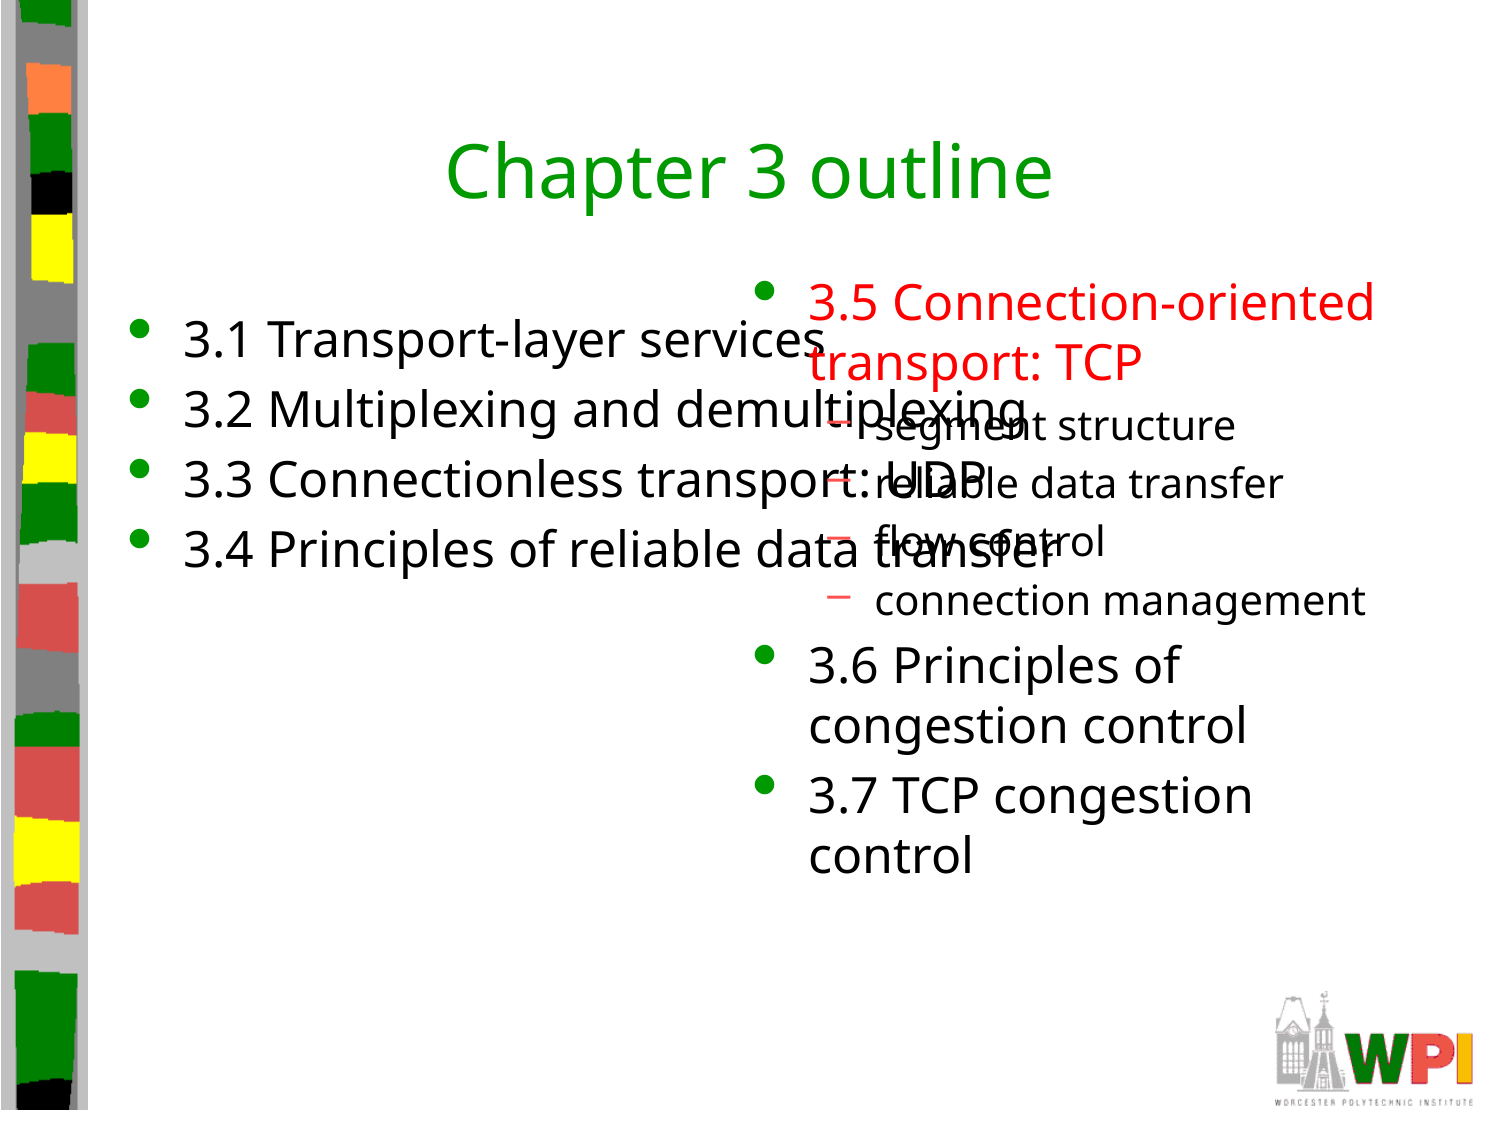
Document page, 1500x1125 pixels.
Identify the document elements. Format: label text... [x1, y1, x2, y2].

picture [1275, 991, 1475, 1107]
list 3.1 Transport-layer services 3.2 Multiplexing and demultiplexing 3.3 Connectionless transport: UDP 3.4 Principles of reliable data transfer [112, 299, 737, 1001]
title Chapter 3 outline [112, 74, 1388, 263]
picture [0, 0, 88, 1110]
list 3.5 Connection-oriented transport: TCP segment structure reliable data transfer flow control connection management 3.6 Principles of congestion control 3.7 TCP congestion control [737, 262, 1403, 1026]
